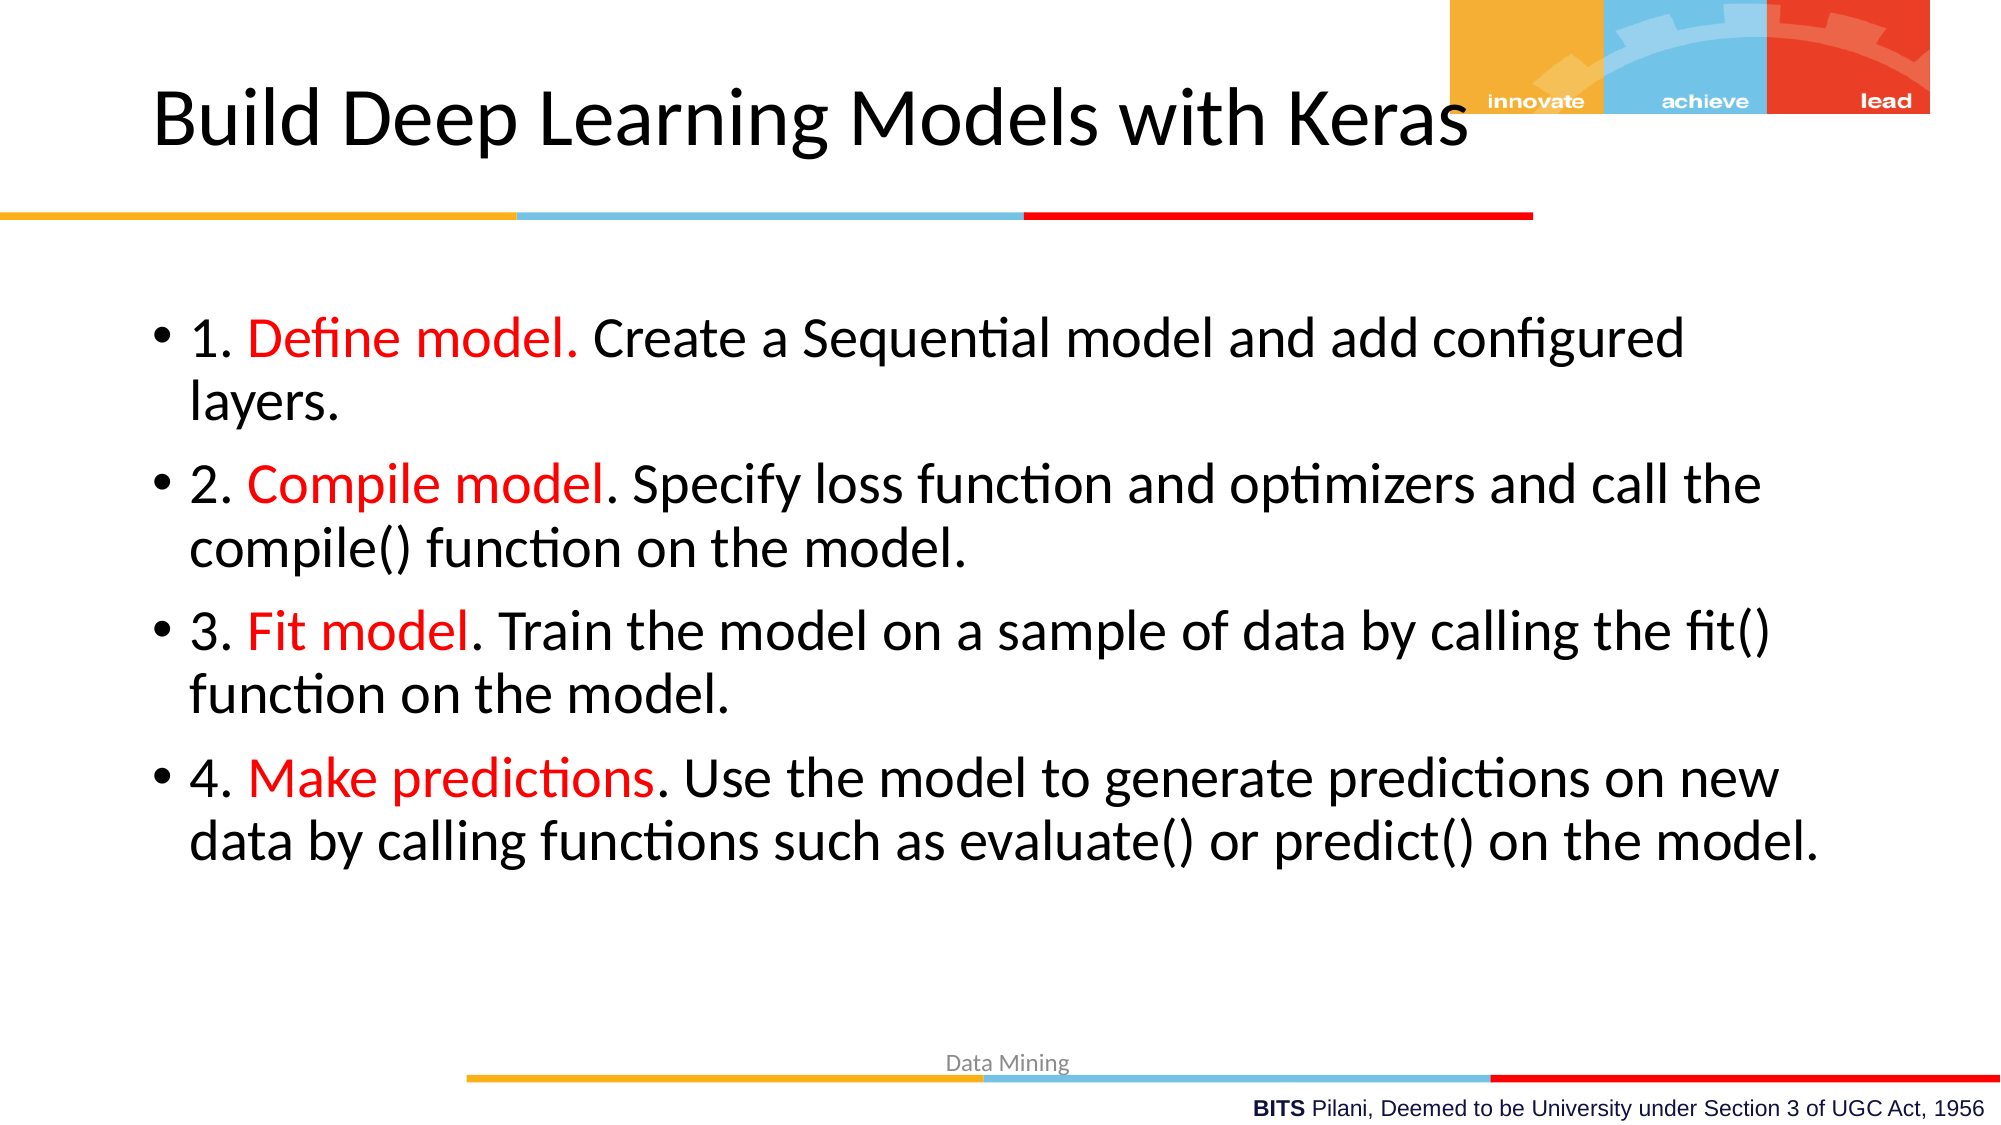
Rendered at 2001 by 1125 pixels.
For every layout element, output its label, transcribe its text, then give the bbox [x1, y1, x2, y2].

title Build Deep Learning Models with Keras [137, 59, 1863, 278]
list 1. Deﬁne model. Create a Sequential model and add conﬁgured layers. 2. Compile model. Specify loss function and optimizers and call the compile() function on the model. 3. Fit model. Train the model on a sample of data by calling the fit() function on the model. 4. Make predictions. Use the model to generate predictions on new data by calling functions such as evaluate() or predict() on the model. [137, 299, 1863, 1014]
picture [1449, 0, 1930, 114]
